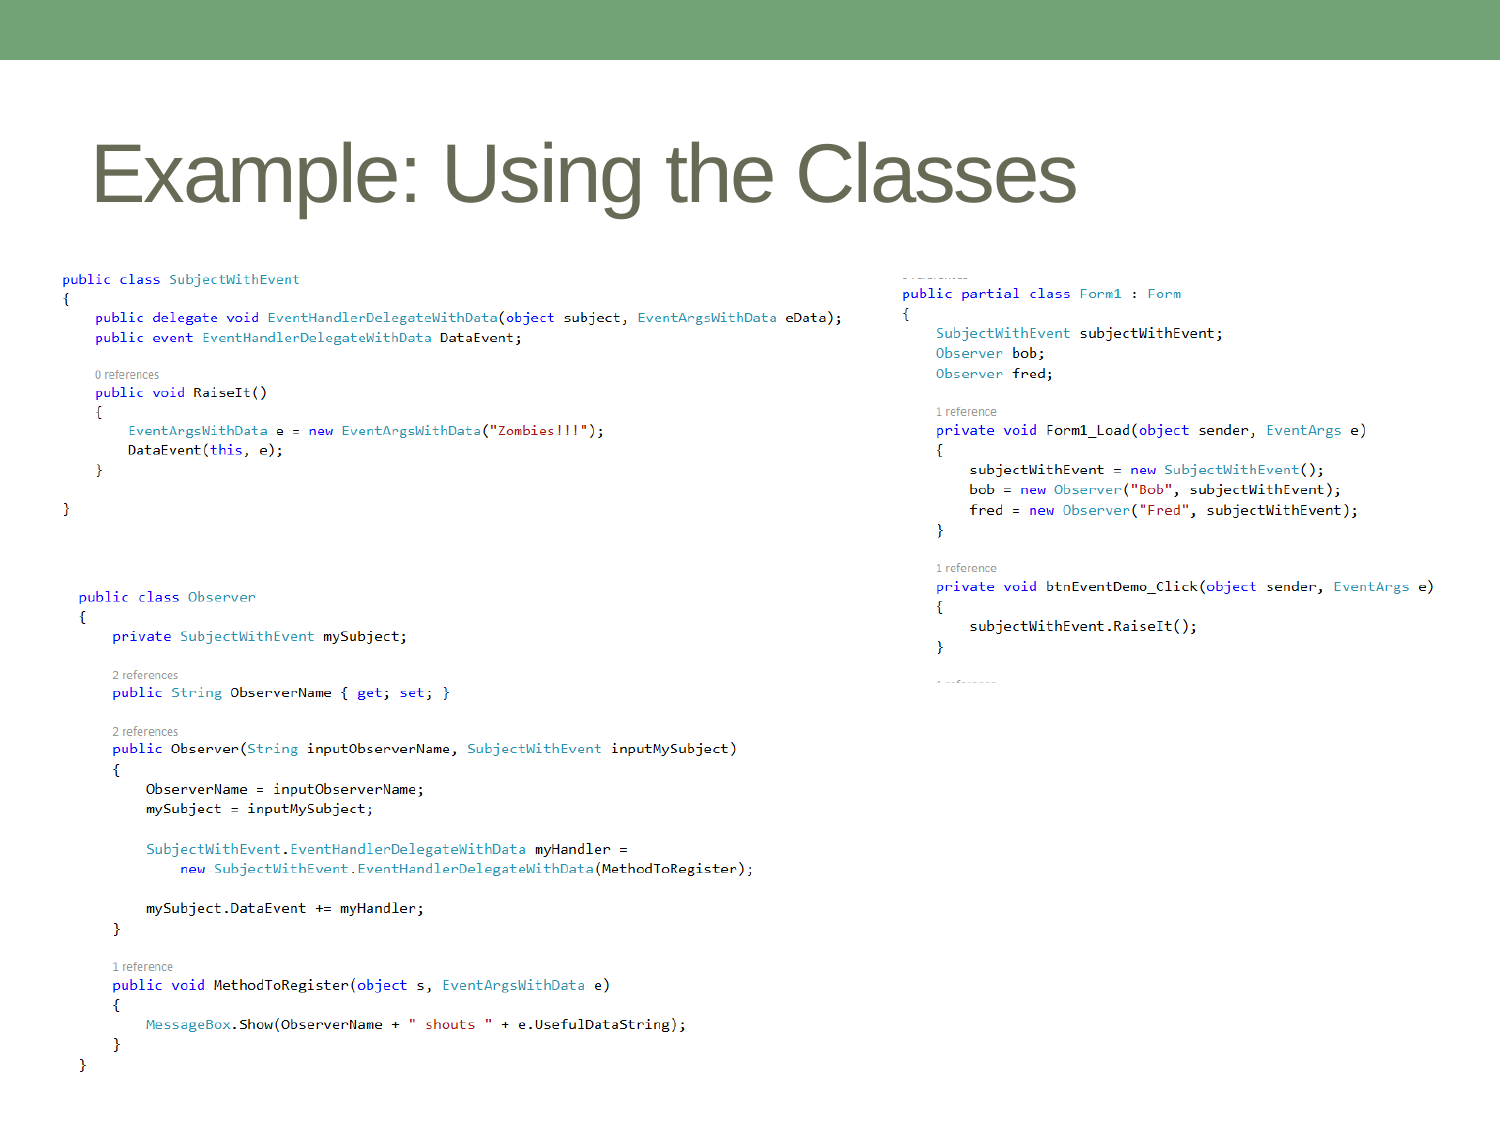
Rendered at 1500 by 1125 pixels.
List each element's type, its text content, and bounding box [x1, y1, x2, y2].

title Example: Using the Classes [75, 87, 1425, 250]
picture [891, 278, 1459, 683]
picture [46, 266, 868, 528]
picture [64, 585, 766, 1083]
